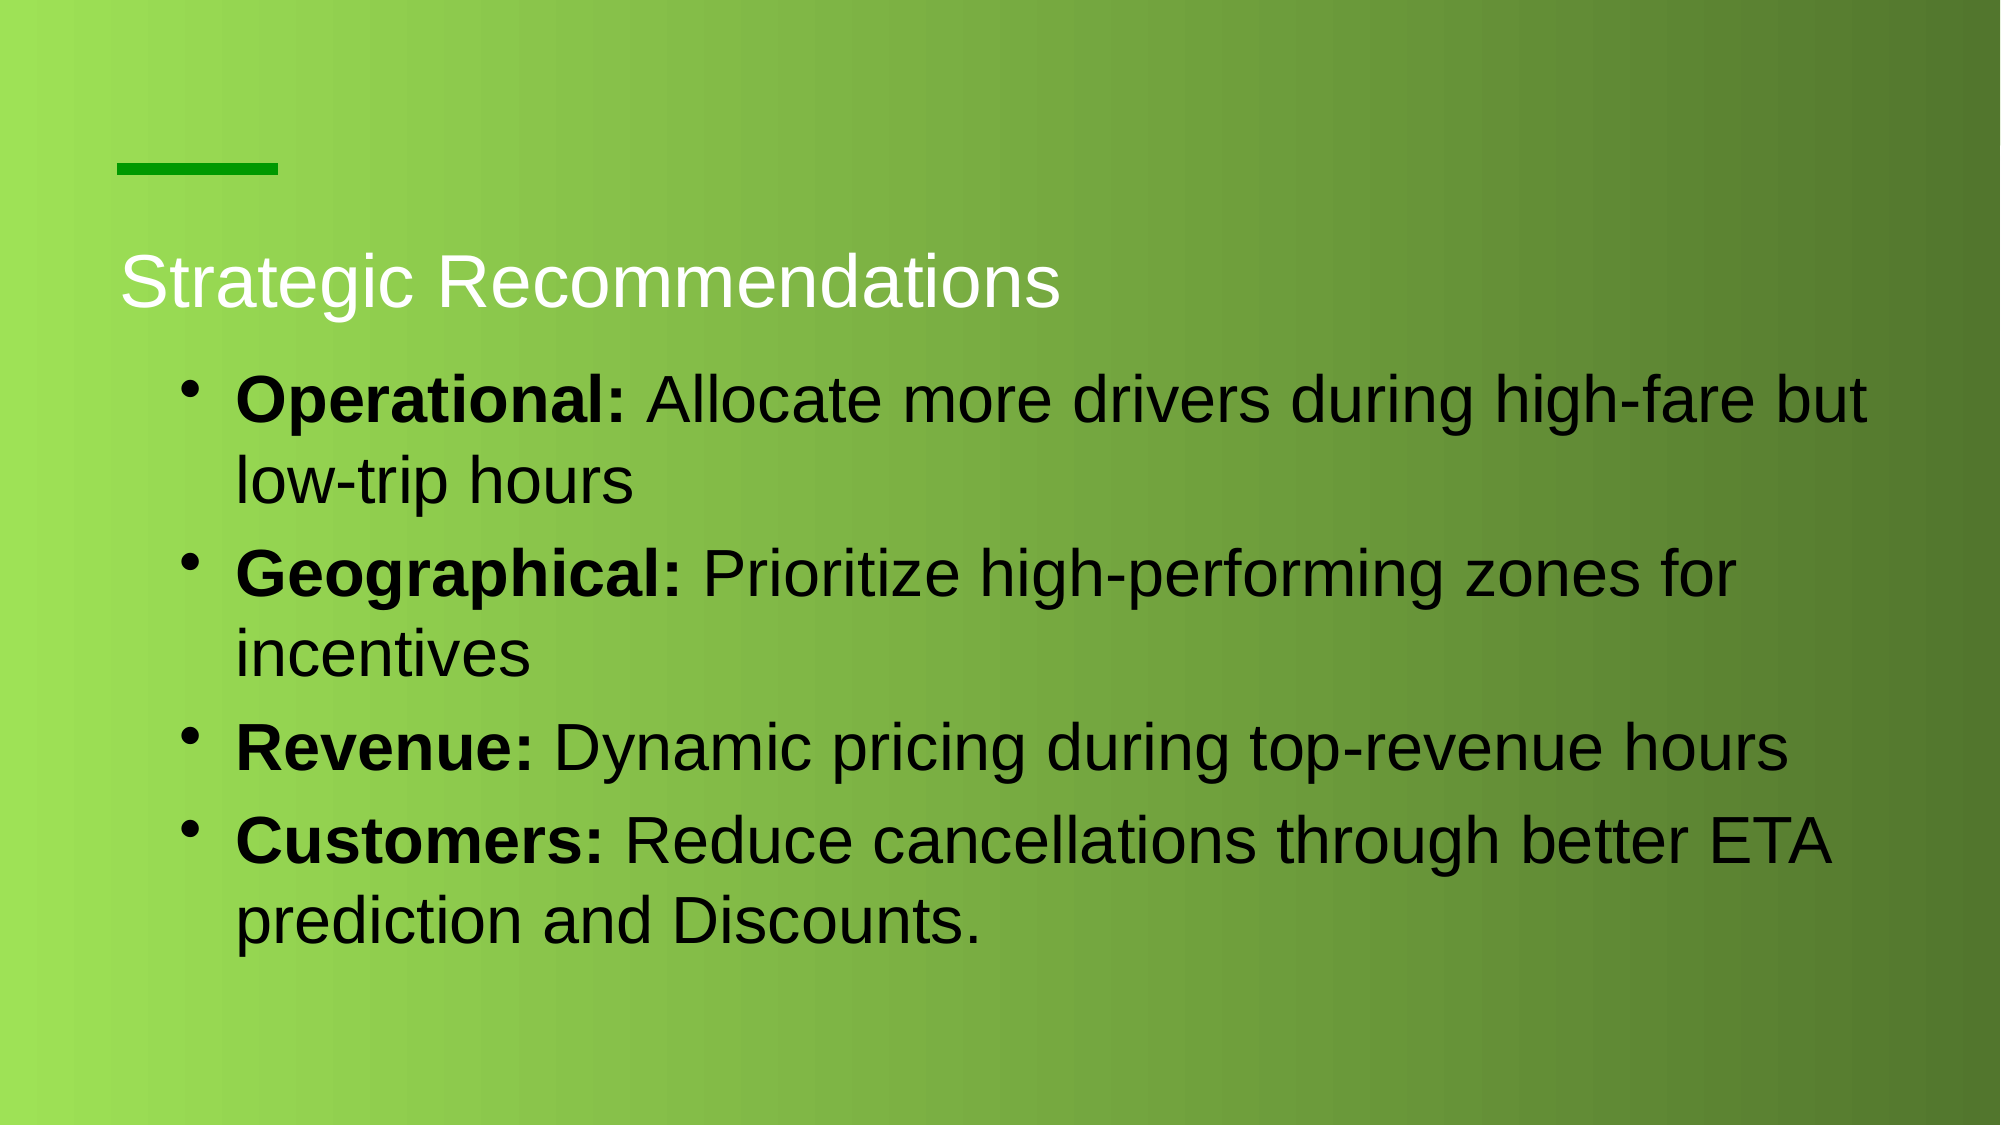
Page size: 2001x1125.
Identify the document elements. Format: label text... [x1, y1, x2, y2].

list Operational: Allocate more drivers during high-fare but low-trip hours Geographical: Prioritize high-performing zones for incentives Revenue: Dynamic pricing during top-revenue hours Customers: Reduce cancellations through better ETA prediction and Discounts. [164, 348, 1892, 1034]
title Strategic Recommendations [104, 224, 1892, 390]
text_box [0, 0, 2000, 1125]
